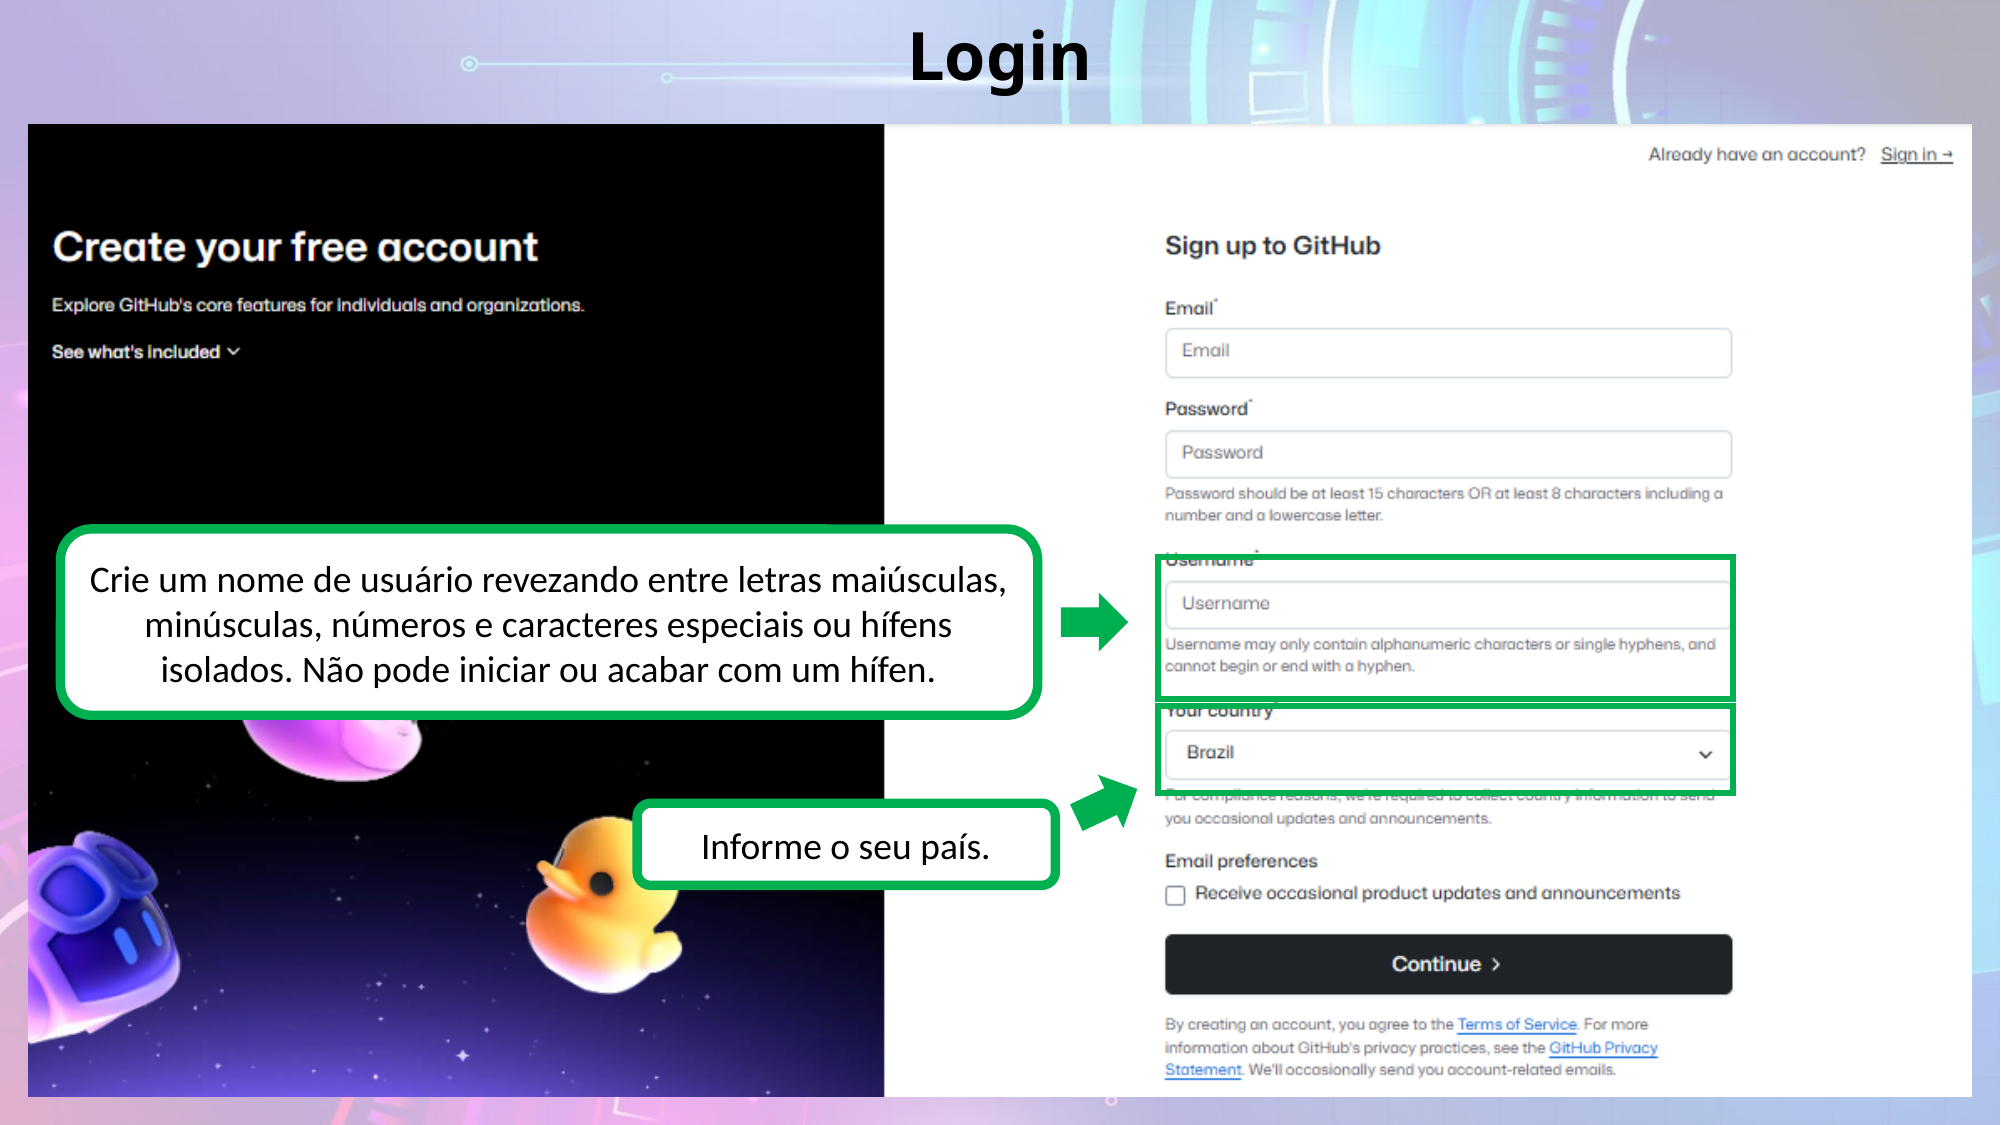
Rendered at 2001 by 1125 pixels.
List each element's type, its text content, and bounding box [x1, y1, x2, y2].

title Login [0, 0, 2000, 125]
picture [28, 124, 1972, 1097]
